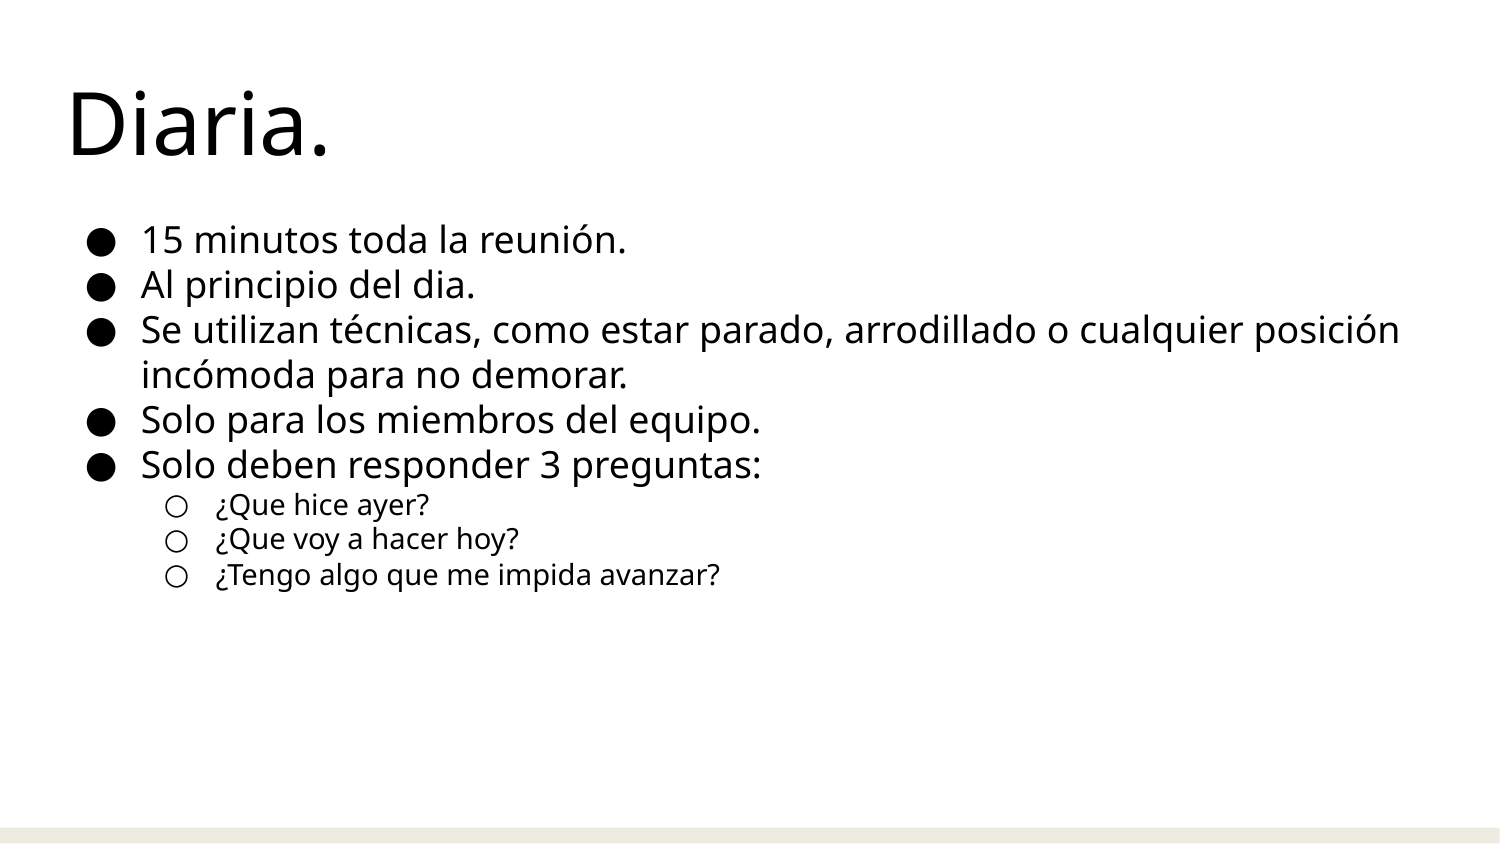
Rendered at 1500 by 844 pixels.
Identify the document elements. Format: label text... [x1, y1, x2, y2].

text_box 15 minutos toda la reunión. Al principio del dia. Se utilizan técnicas, como estar parado, arrodillado o cualquier posición incómoda para no demorar. Solo para los miembros del equipo. Solo deben responder 3 preguntas: ¿Que hice ayer? ¿Que voy a hacer hoy? ¿Tengo algo que me impida avanzar? [51, 200, 1449, 751]
text_box Diaria. [51, 51, 1449, 188]
